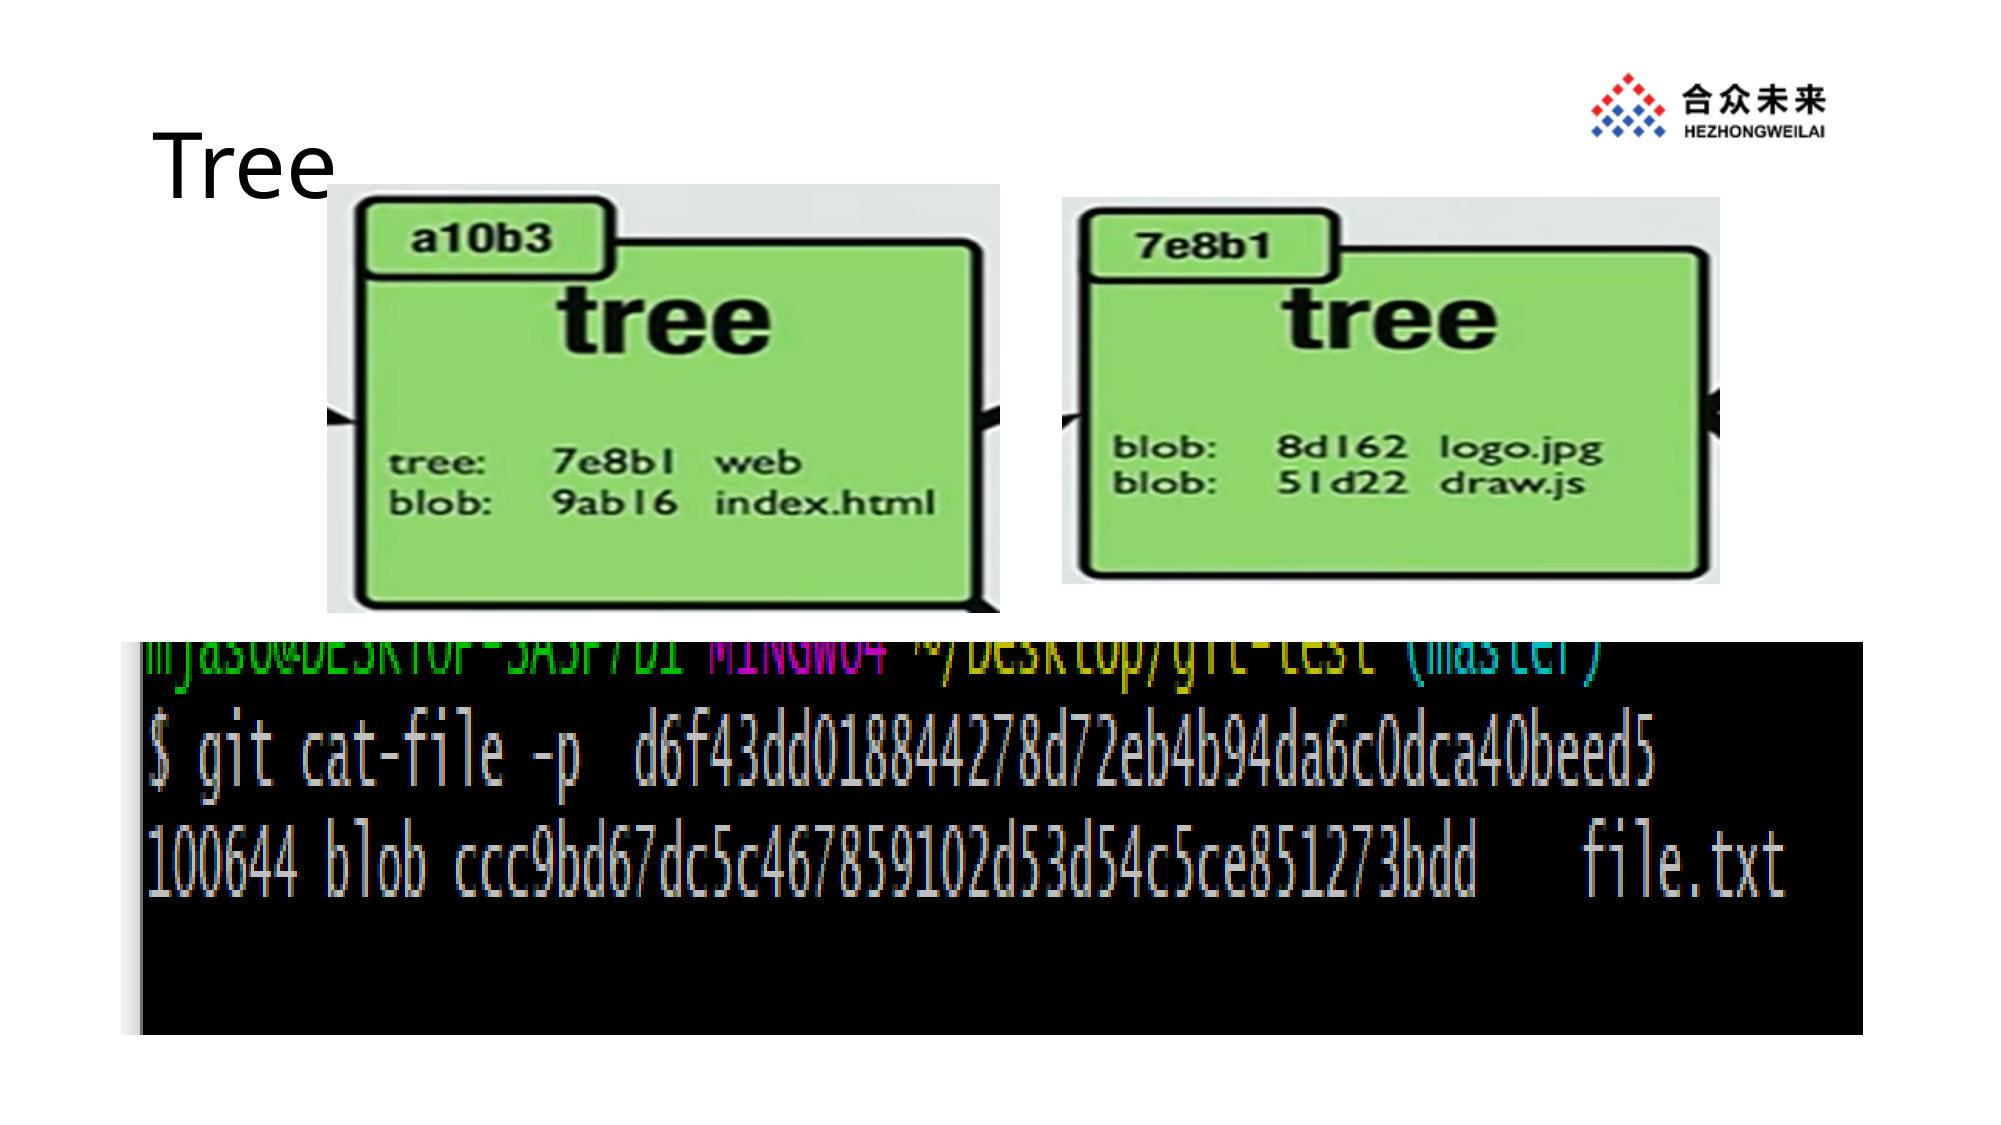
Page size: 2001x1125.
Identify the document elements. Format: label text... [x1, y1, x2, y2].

picture [327, 184, 1000, 613]
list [1062, 197, 1720, 584]
picture [121, 642, 1863, 1035]
title Tree [137, 59, 1863, 278]
picture [1546, 40, 1863, 185]
